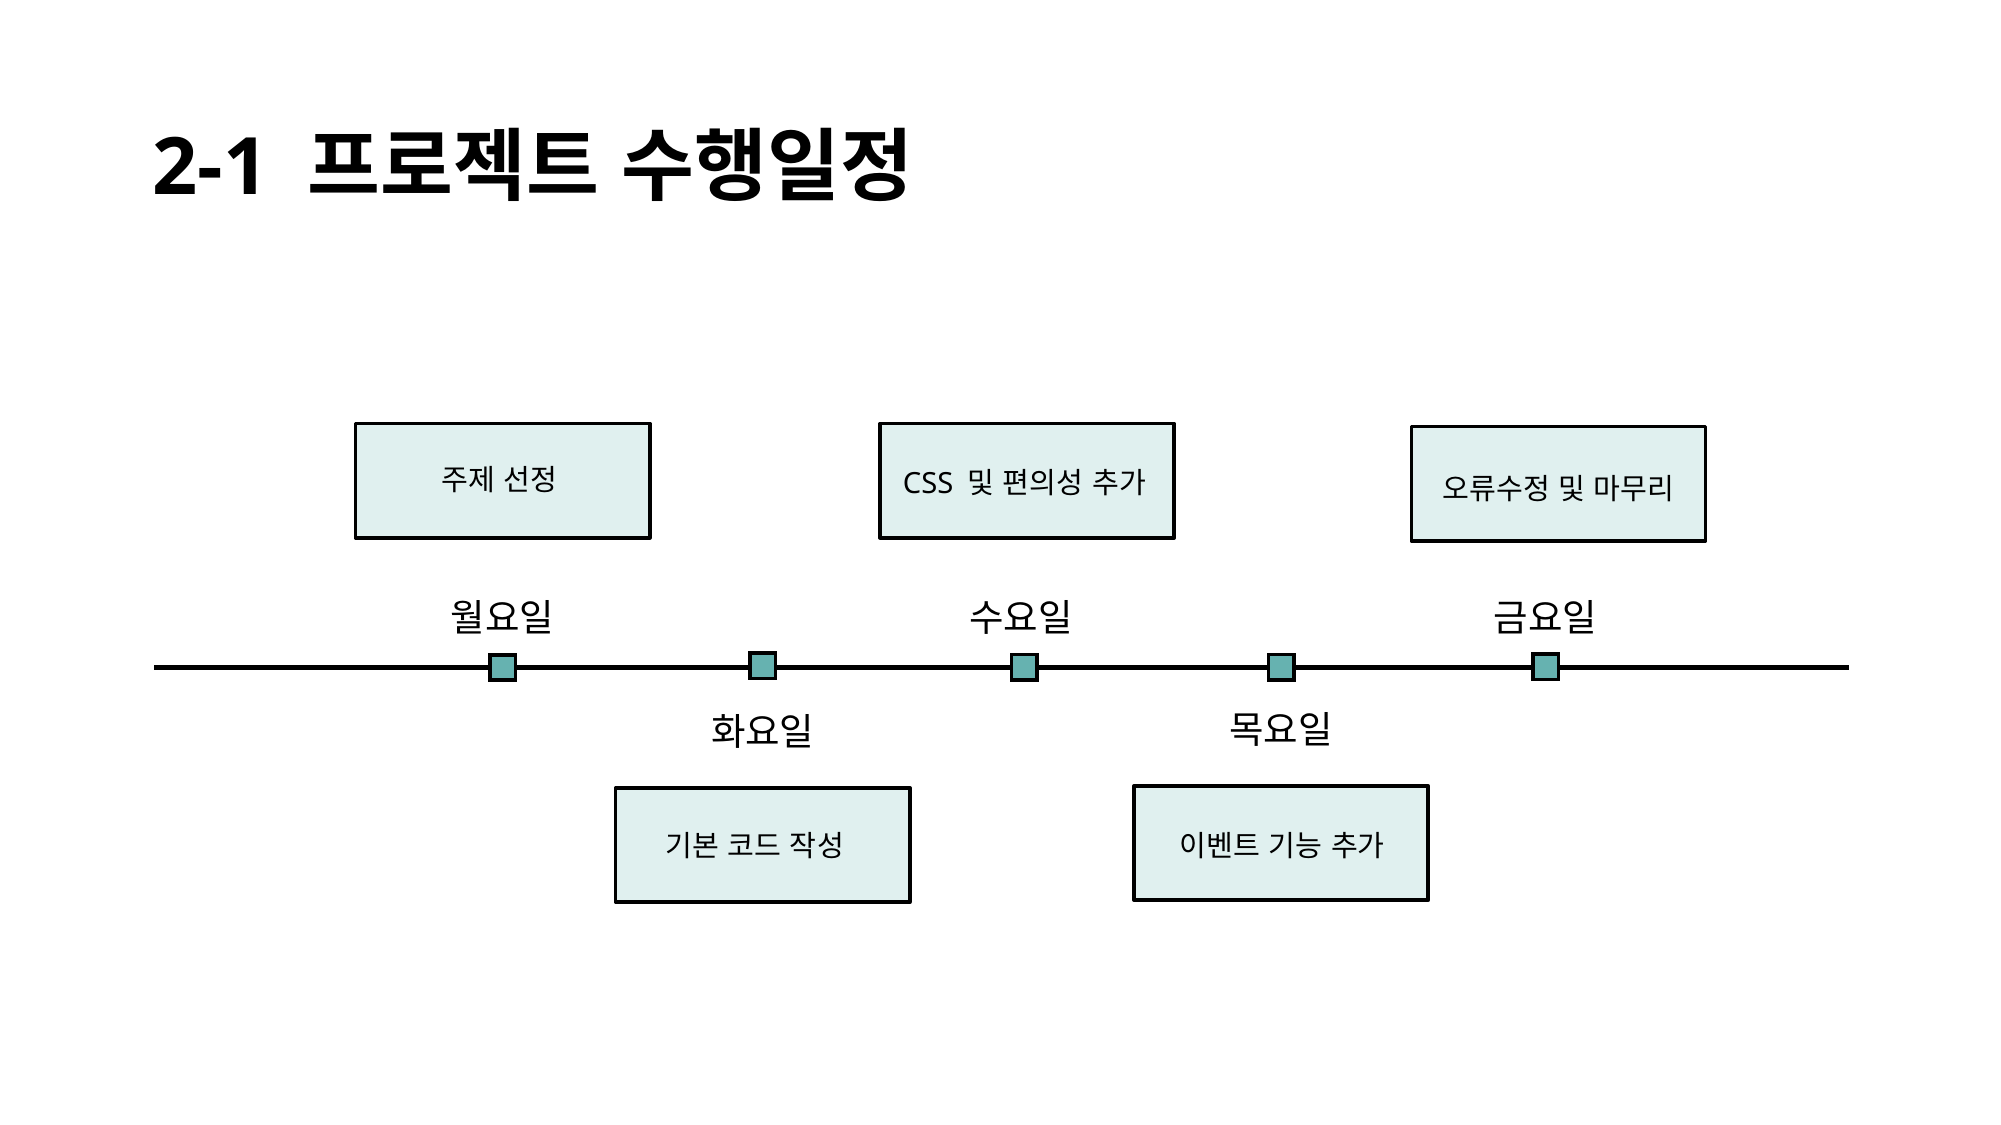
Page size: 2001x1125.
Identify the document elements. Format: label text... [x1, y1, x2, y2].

text_box 목요일 [1178, 698, 1385, 759]
text_box [879, 423, 1175, 538]
text_box [615, 787, 910, 903]
text_box [1267, 653, 1295, 681]
list [1410, 425, 1707, 543]
text_box [355, 423, 650, 538]
text_box 금요일 [1442, 587, 1649, 647]
text_box 기본 코드 작성 [650, 819, 859, 870]
text_box 주제 선정 [377, 453, 622, 504]
text_box [1011, 653, 1038, 681]
text_box CSS 및 편의성 추가 [877, 456, 1172, 507]
text_box 화요일 [659, 700, 866, 761]
text_box [1134, 785, 1429, 901]
text_box [1532, 653, 1559, 681]
text_box [749, 652, 776, 680]
text_box [489, 654, 517, 681]
text_box 이벤트 기능 추가 [1164, 819, 1401, 870]
text_box 수요일 [918, 586, 1125, 646]
text_box 오류수정 및 마무리 [1427, 463, 1690, 513]
title 2-1 프로젝트 수행일정 [137, 59, 1863, 278]
text_box 월요일 [399, 586, 606, 646]
